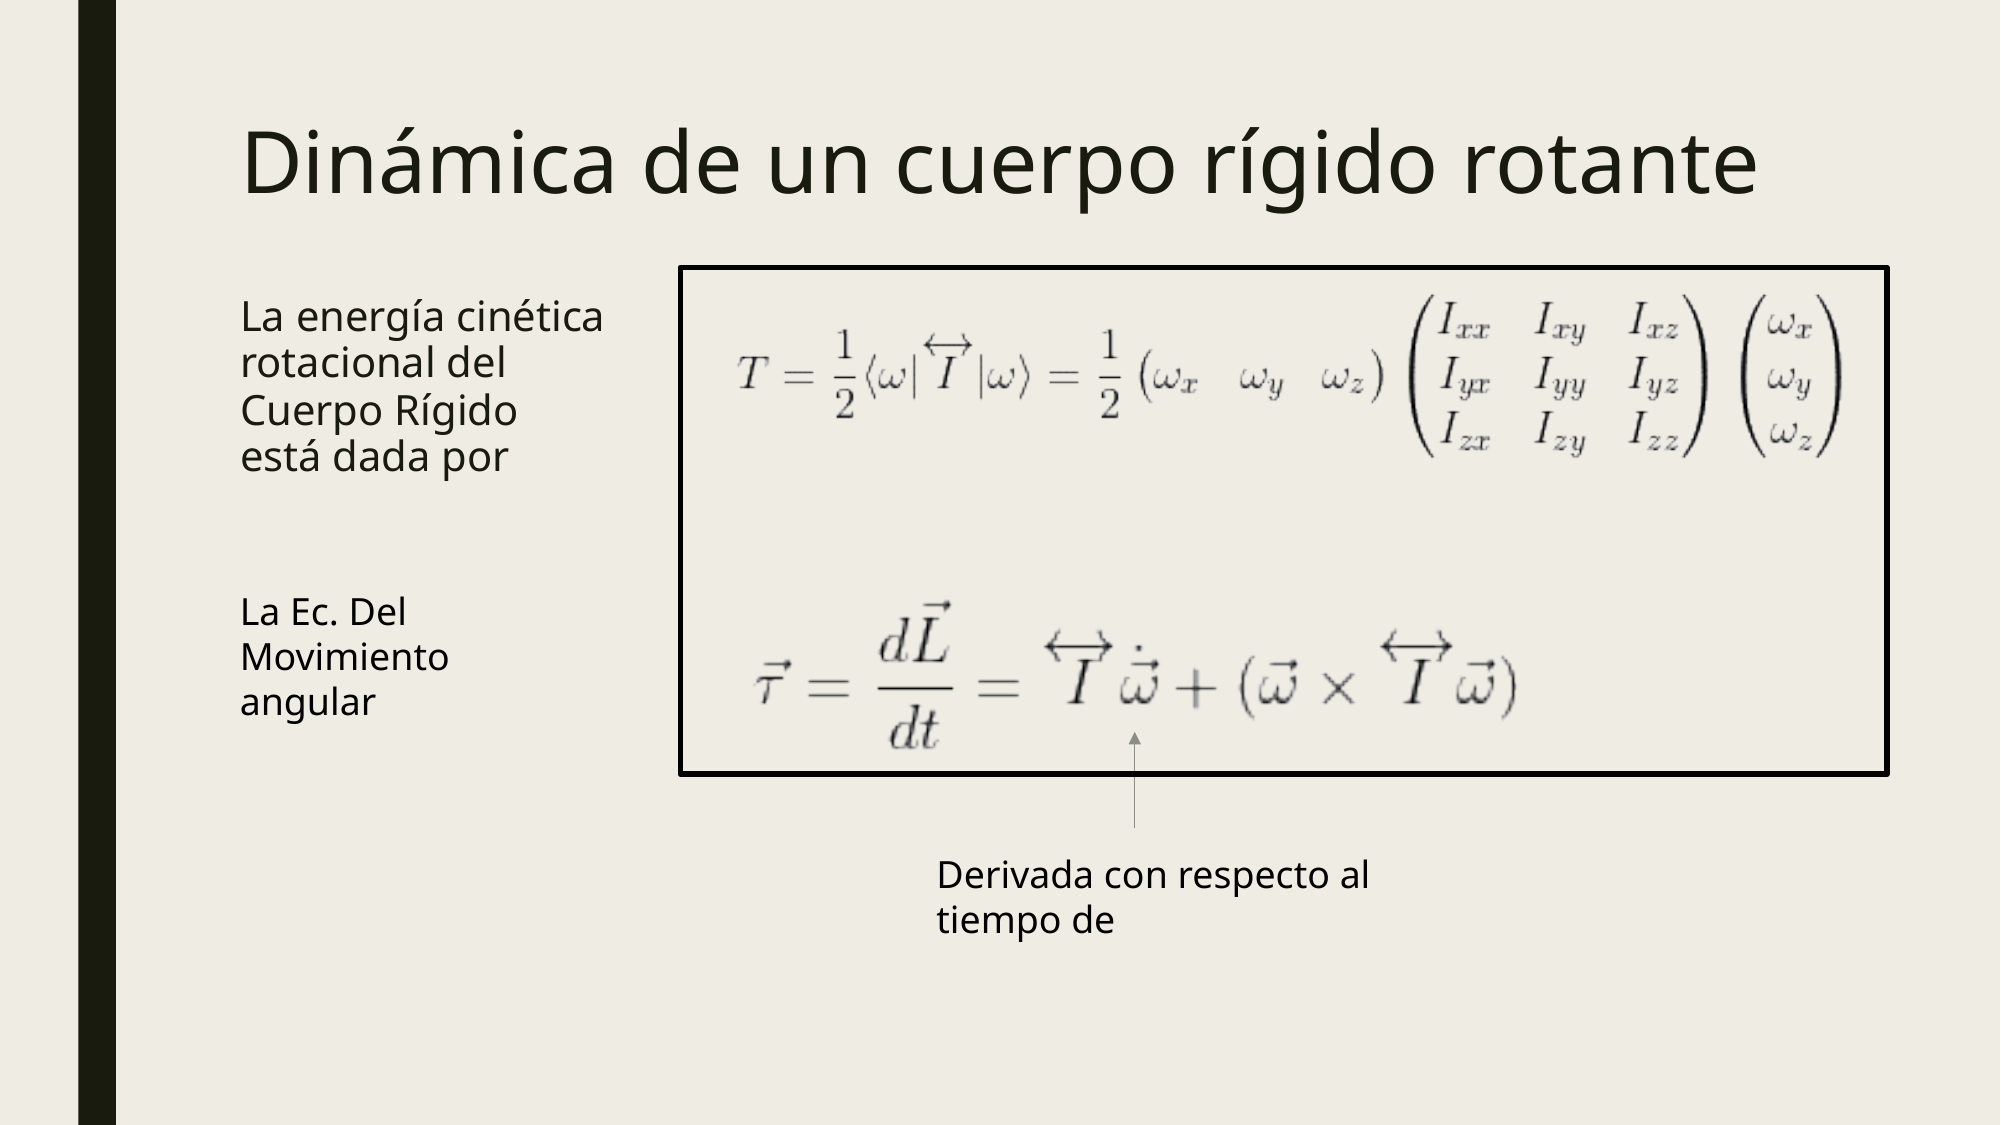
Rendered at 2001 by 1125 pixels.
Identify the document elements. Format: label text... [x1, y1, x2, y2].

text_box La Ec. Del Movimiento angular [225, 580, 485, 731]
list La energía cinética rotacional del Cuerpo Rígido está dada por [225, 285, 622, 492]
picture [723, 285, 1855, 501]
title Dinámica de un cuerpo rígido rotante [225, 112, 1800, 244]
text_box [678, 265, 1890, 777]
picture [733, 580, 1537, 775]
